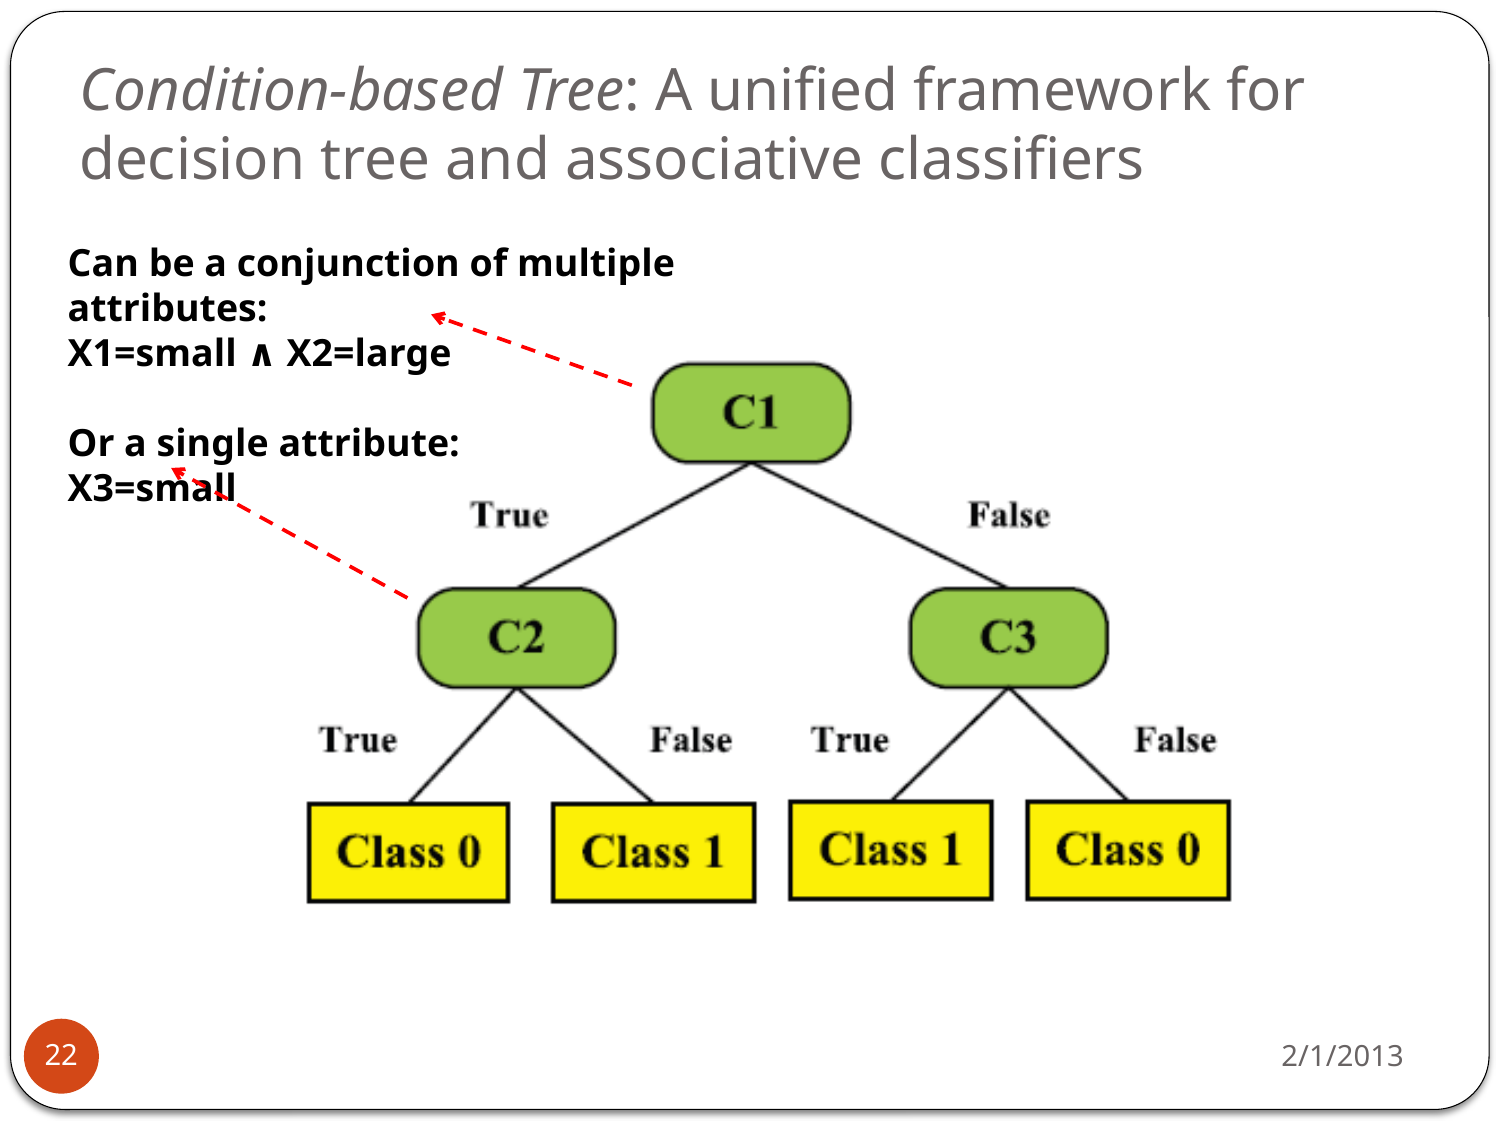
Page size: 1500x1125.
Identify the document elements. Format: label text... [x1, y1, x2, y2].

picture [241, 314, 1322, 929]
slide_number 22 [23, 1018, 99, 1094]
text_box Can be a conjunction of multiple attributes: X1=small ∧ X2=large Or a single attribute: X3=small [53, 231, 786, 607]
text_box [430, 314, 632, 386]
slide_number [1012, 1015, 1419, 1094]
title Condition-based Tree: A unified framework for decision tree and associative classifiers [64, 19, 1340, 207]
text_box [170, 467, 408, 599]
